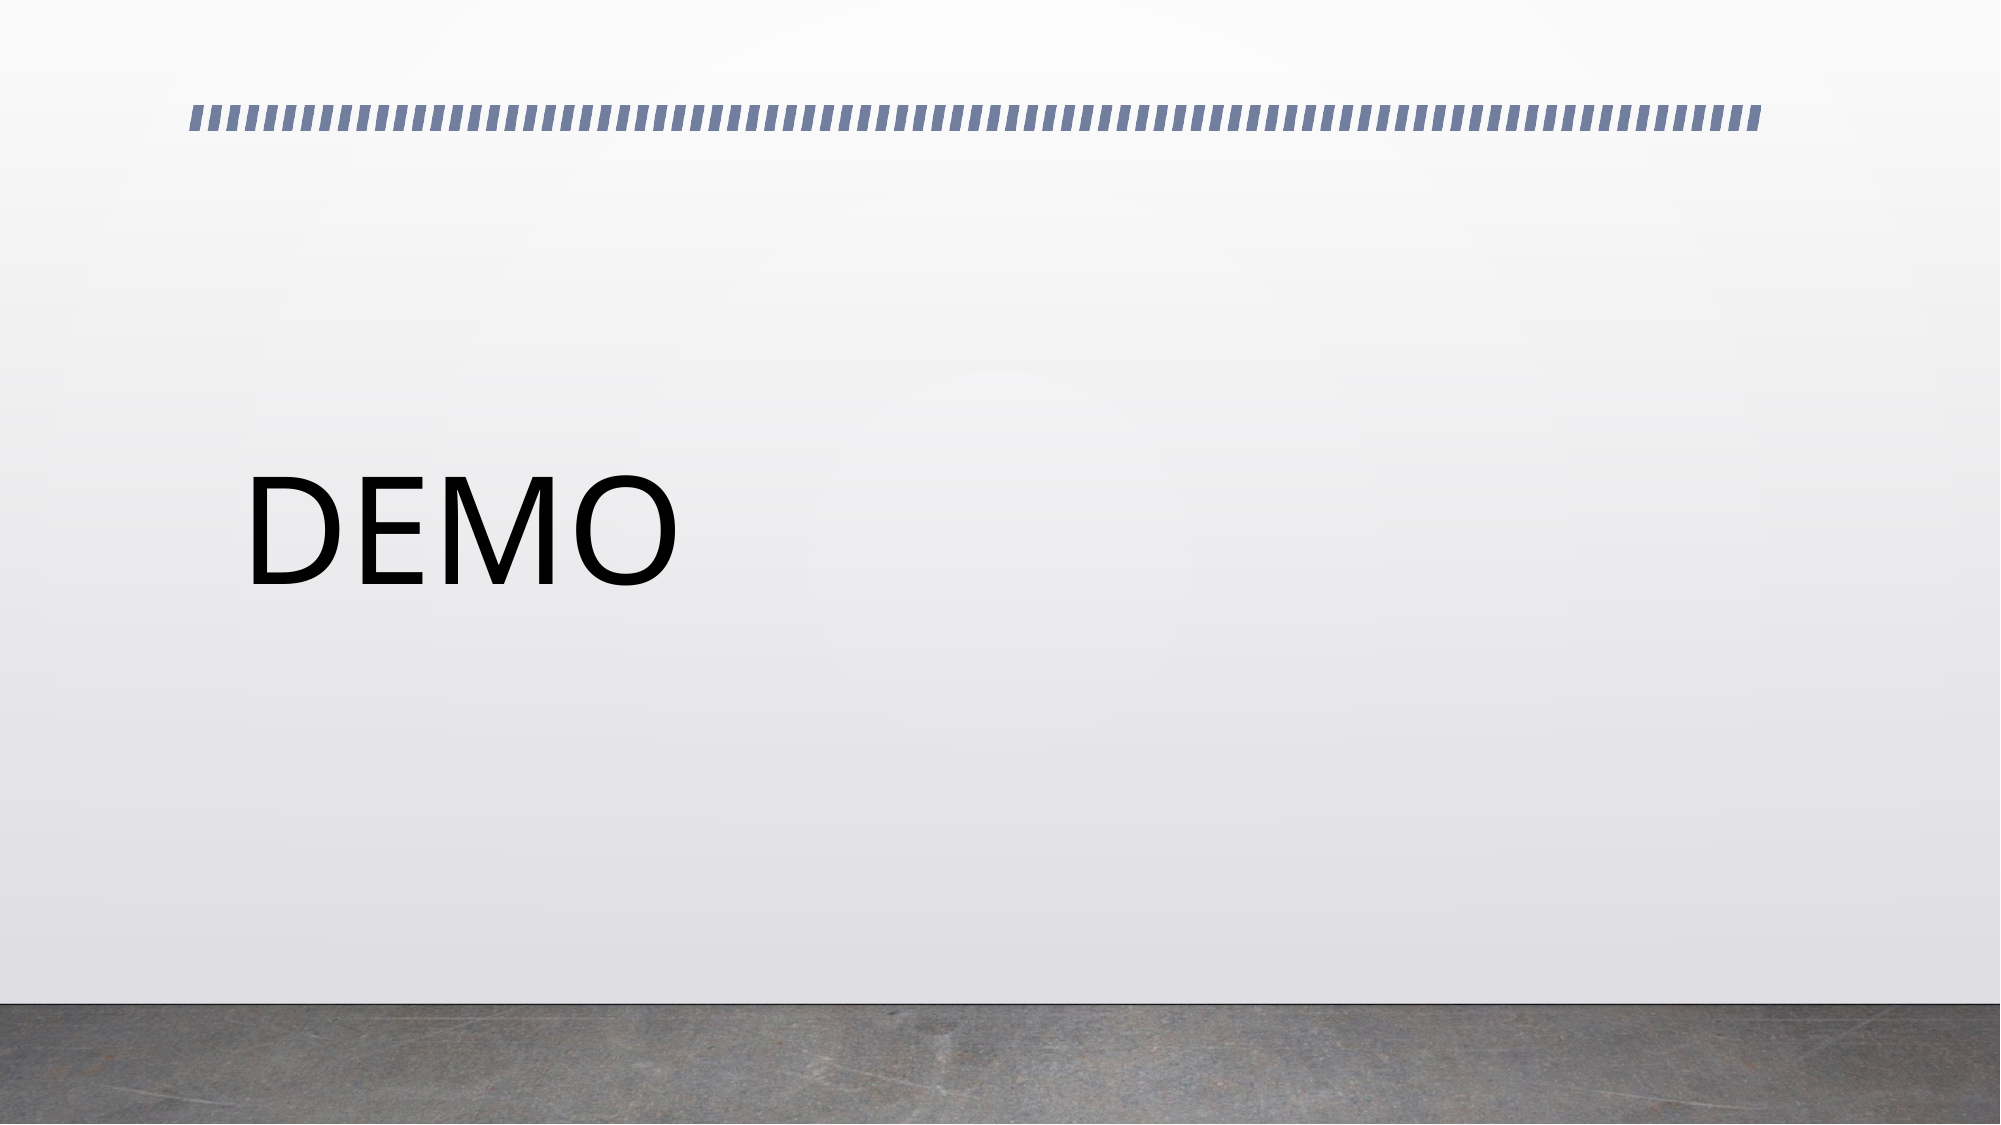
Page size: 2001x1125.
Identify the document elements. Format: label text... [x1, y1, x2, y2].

title DEMO [185, 288, 1600, 625]
picture [0, 1004, 2000, 1124]
